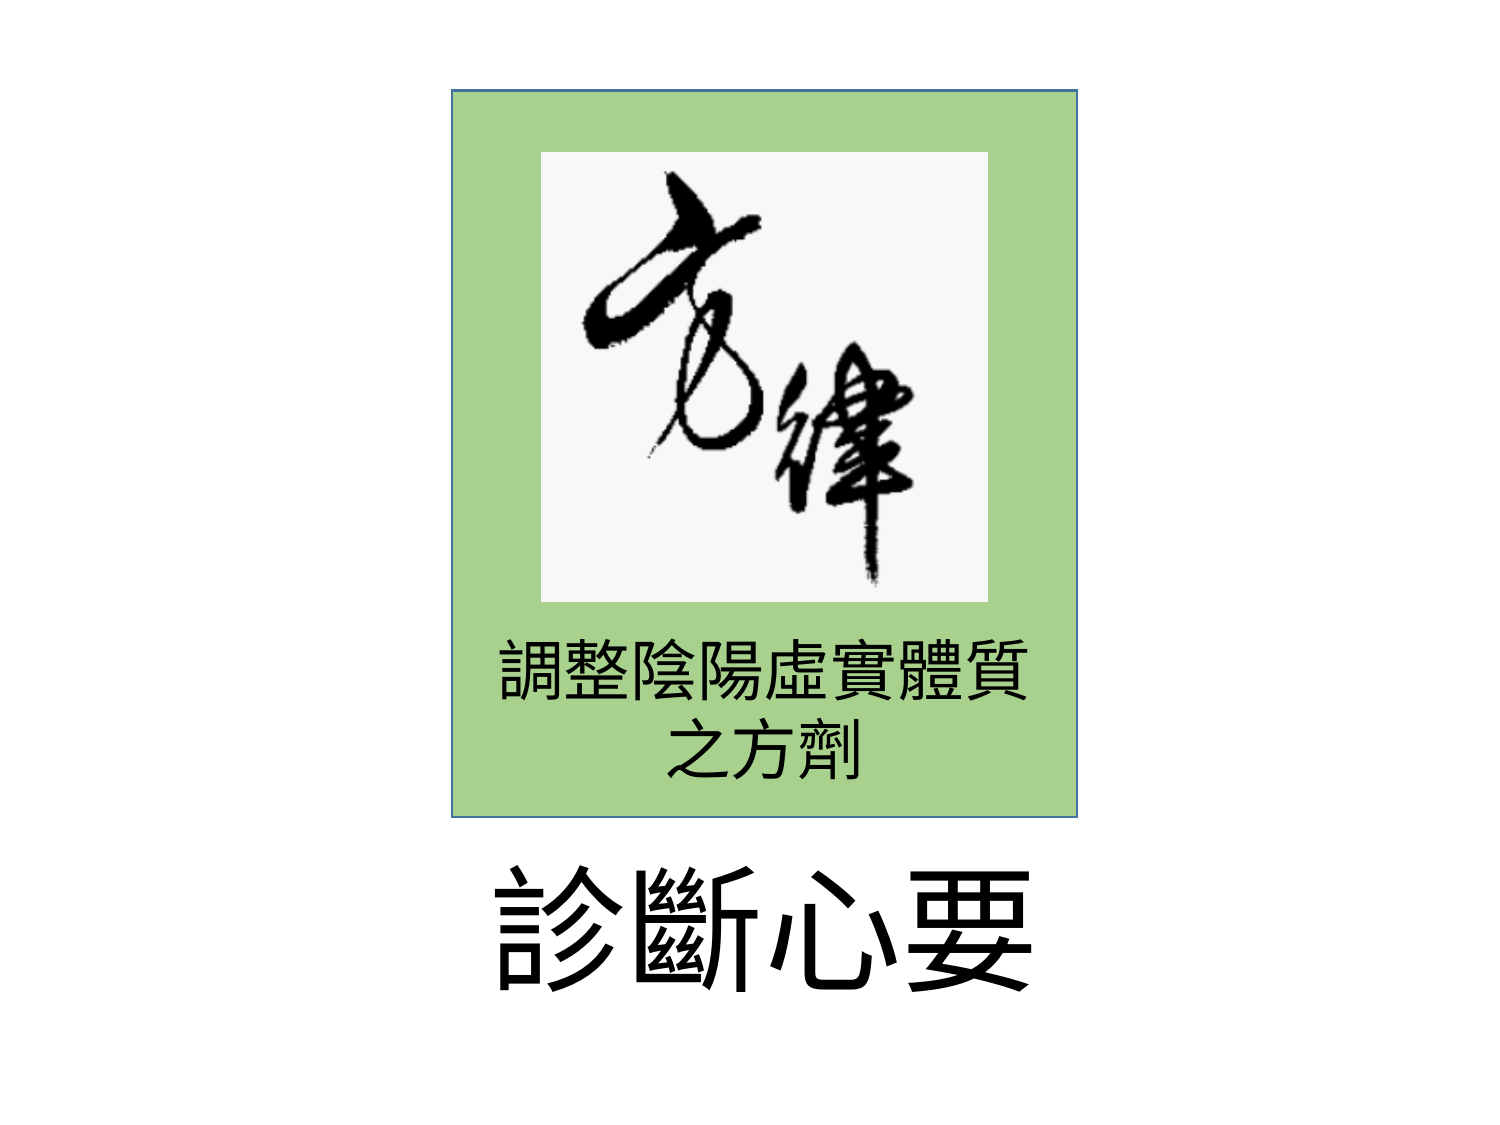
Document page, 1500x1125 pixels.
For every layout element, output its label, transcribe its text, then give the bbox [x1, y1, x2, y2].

text_box [451, 89, 1078, 620]
text_box [451, 796, 1078, 818]
picture [541, 152, 988, 602]
text_box 診斷心要 [419, 836, 1109, 1016]
text_box 調整陰陽虛實體質 之方劑 [419, 620, 1109, 796]
